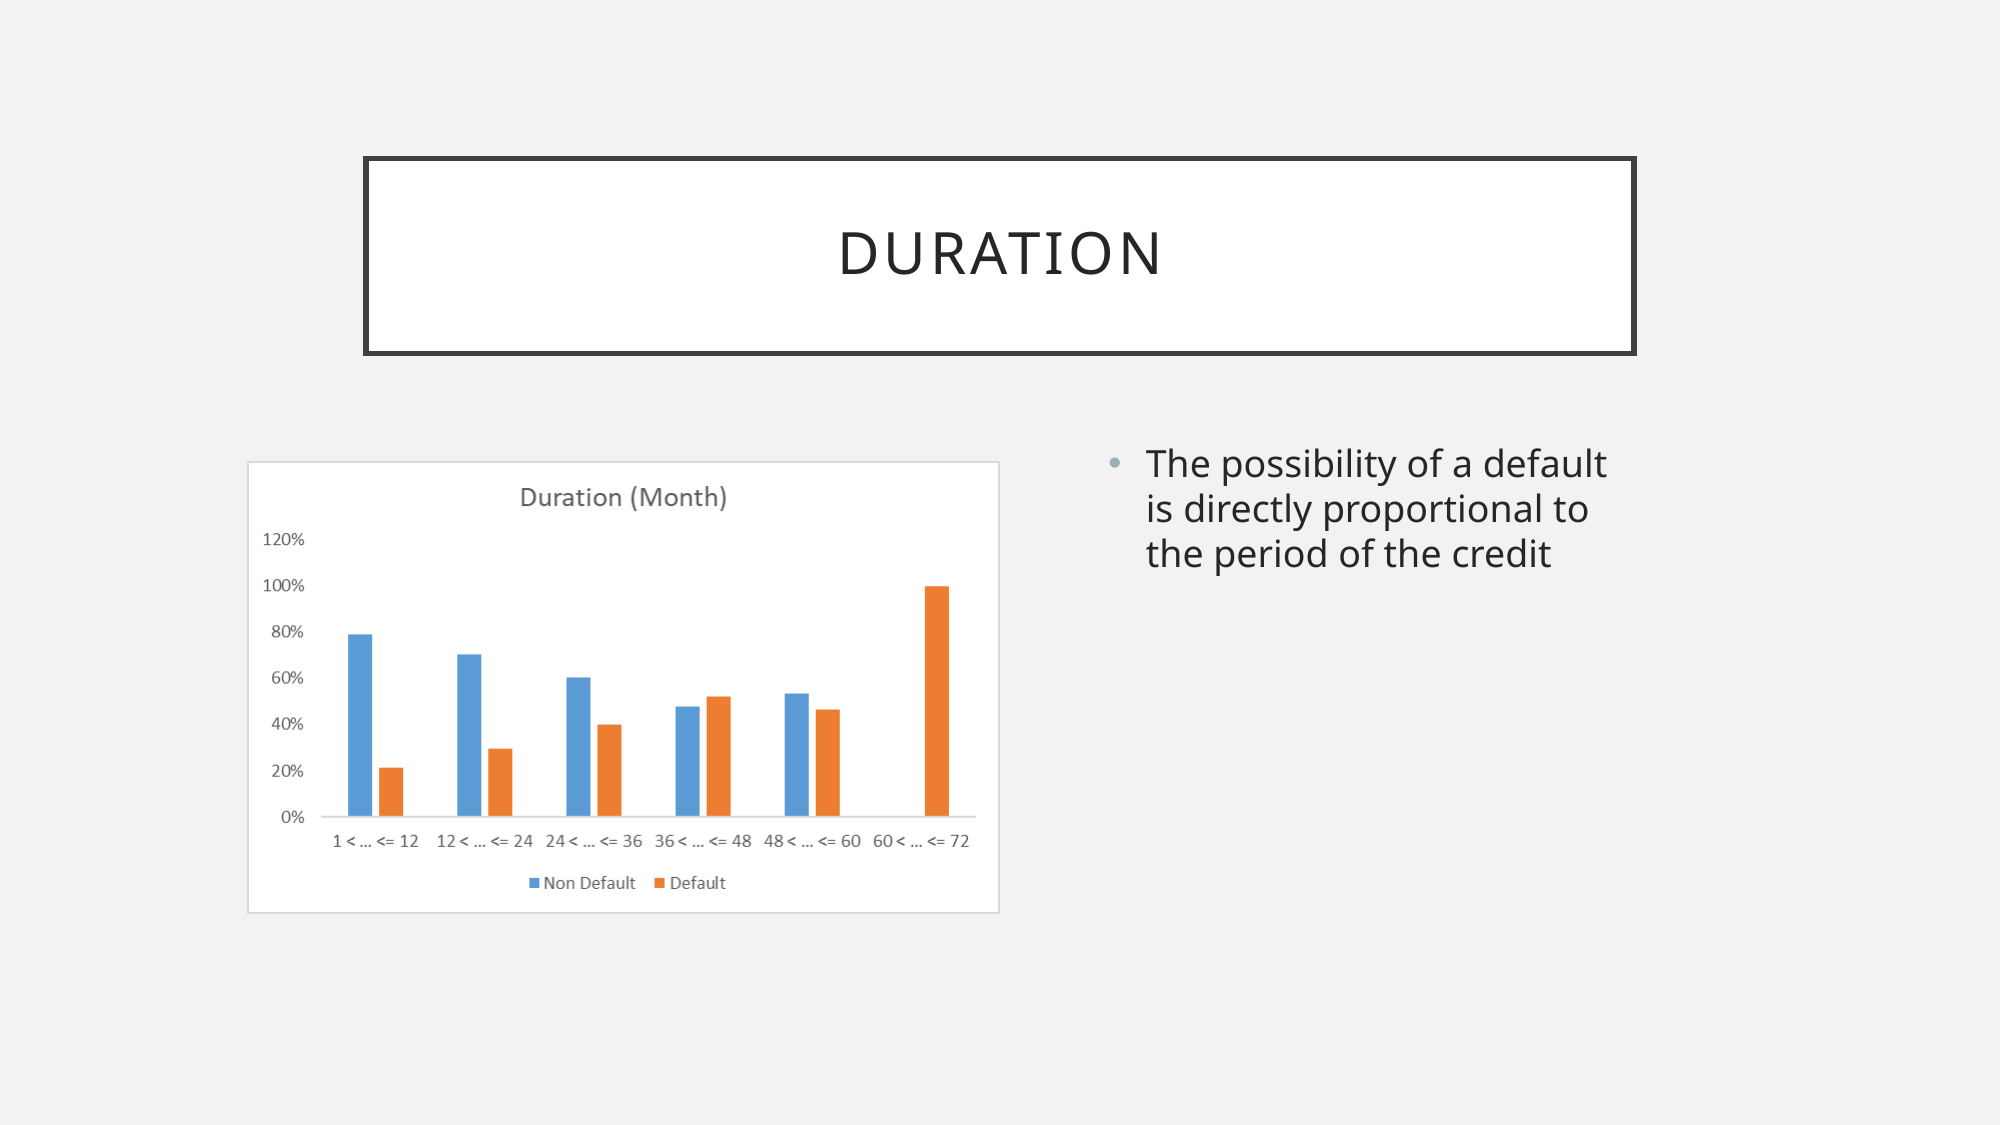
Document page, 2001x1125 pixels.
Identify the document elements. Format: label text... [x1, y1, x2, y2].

list The possibility of a default is directly proportional to the period of the credit [1093, 432, 1634, 942]
picture [247, 461, 1000, 914]
title Duration [363, 156, 1637, 356]
